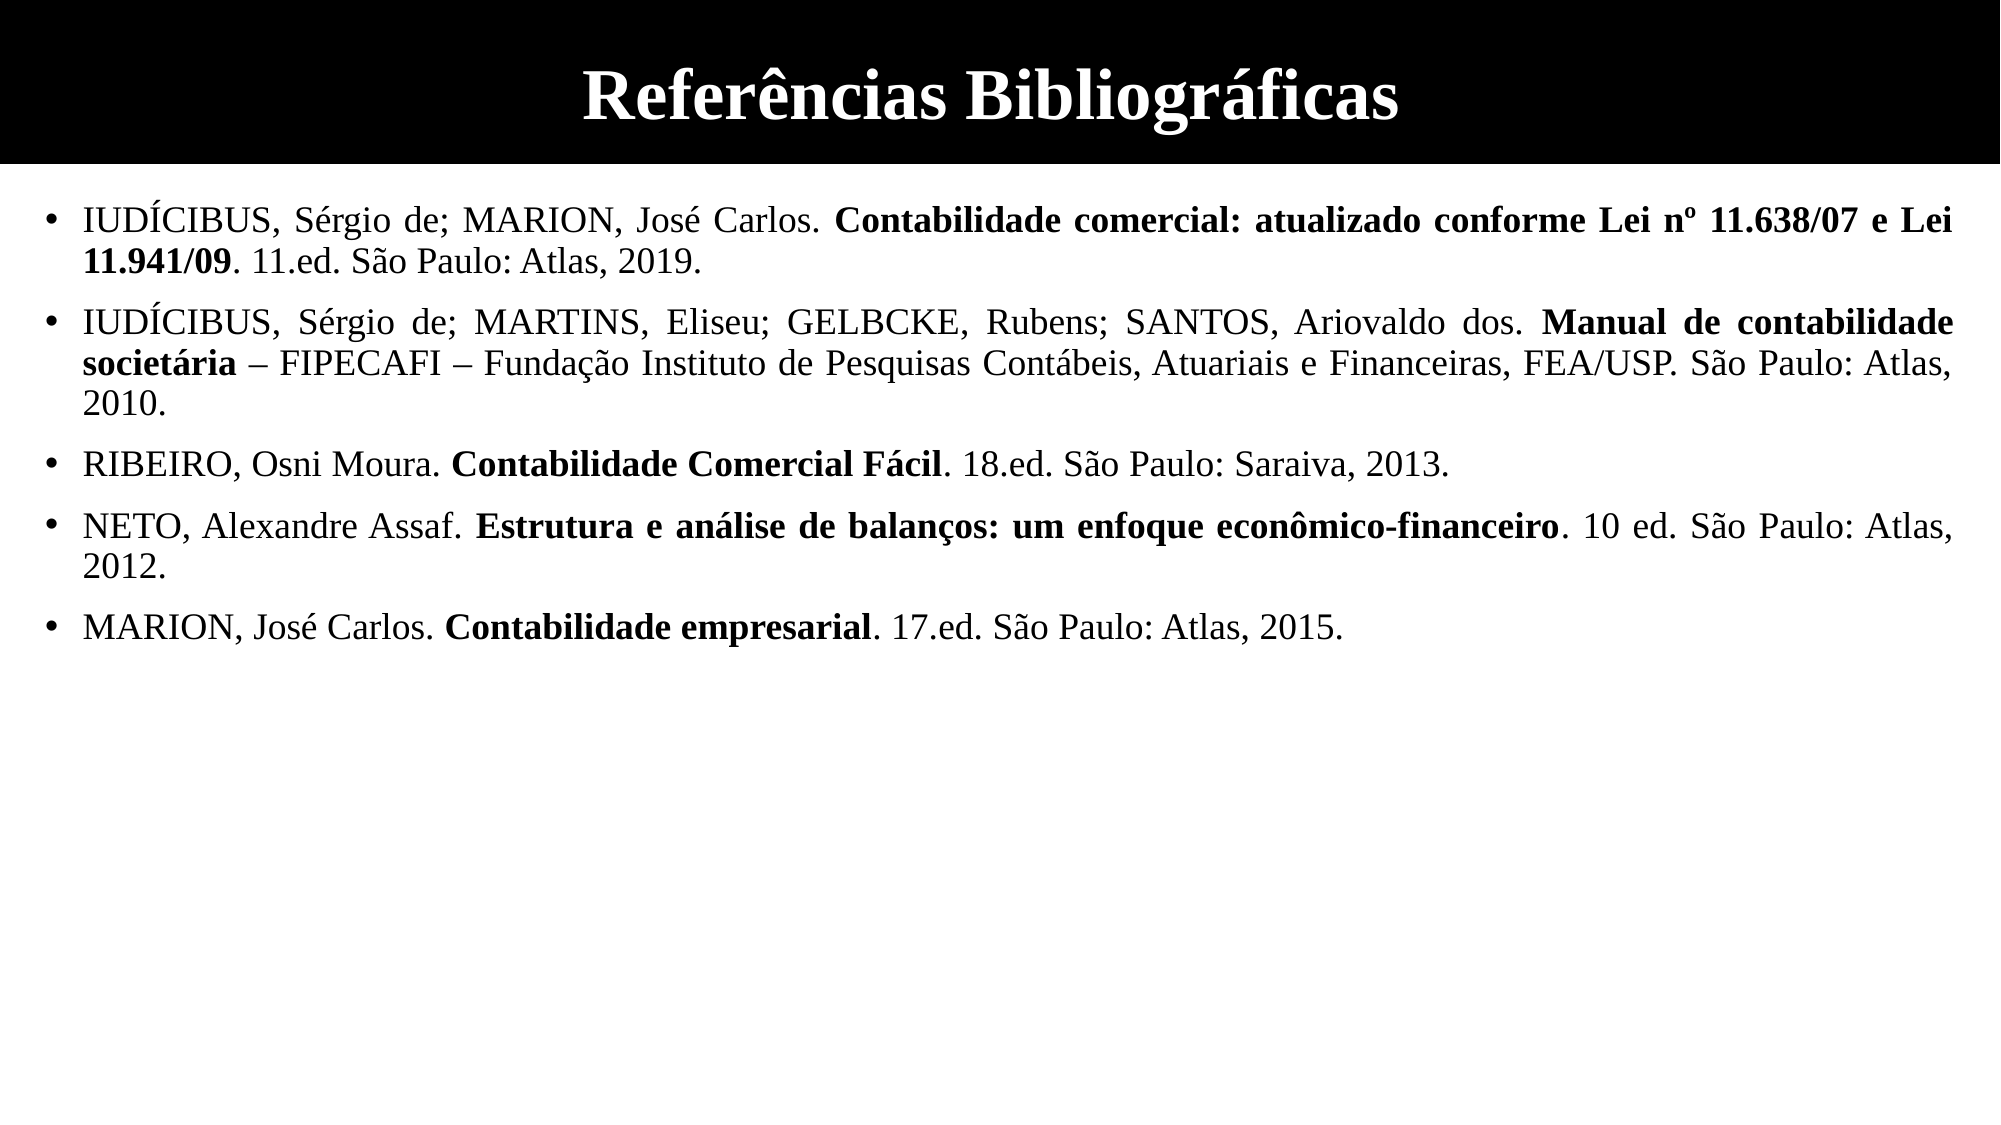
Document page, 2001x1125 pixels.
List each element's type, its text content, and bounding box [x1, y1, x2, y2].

list IUDÍCIBUS, Sérgio de; MARION, José Carlos. Contabilidade comercial: atualizado conforme Lei nº 11.638/07 e Lei 11.941/09. 11.ed. São Paulo: Atlas, 2019. IUDÍCIBUS, Sérgio de; MARTINS, Eliseu; GELBCKE, Rubens; SANTOS, Ariovaldo dos. Manual de contabilidade societária – FIPECAFI – Fundação Instituto de Pesquisas Contábeis, Atuariais e Financeiras, FEA/USP. São Paulo: Atlas, 2010. RIBEIRO, Osni Moura. Contabilidade Comercial Fácil. 18.ed. São Paulo: Saraiva, 2013. NETO, Alexandre Assaf. Estrutura e análise de balanços: um enfoque econômico-financeiro. 10 ed. São Paulo: Atlas, 2012. MARION, José Carlos. Contabilidade empresarial. 17.ed. São Paulo: Atlas, 2015. [30, 193, 1970, 1102]
text_box [0, 0, 2000, 164]
text_box Referências Bibliográficas [283, 38, 1700, 142]
